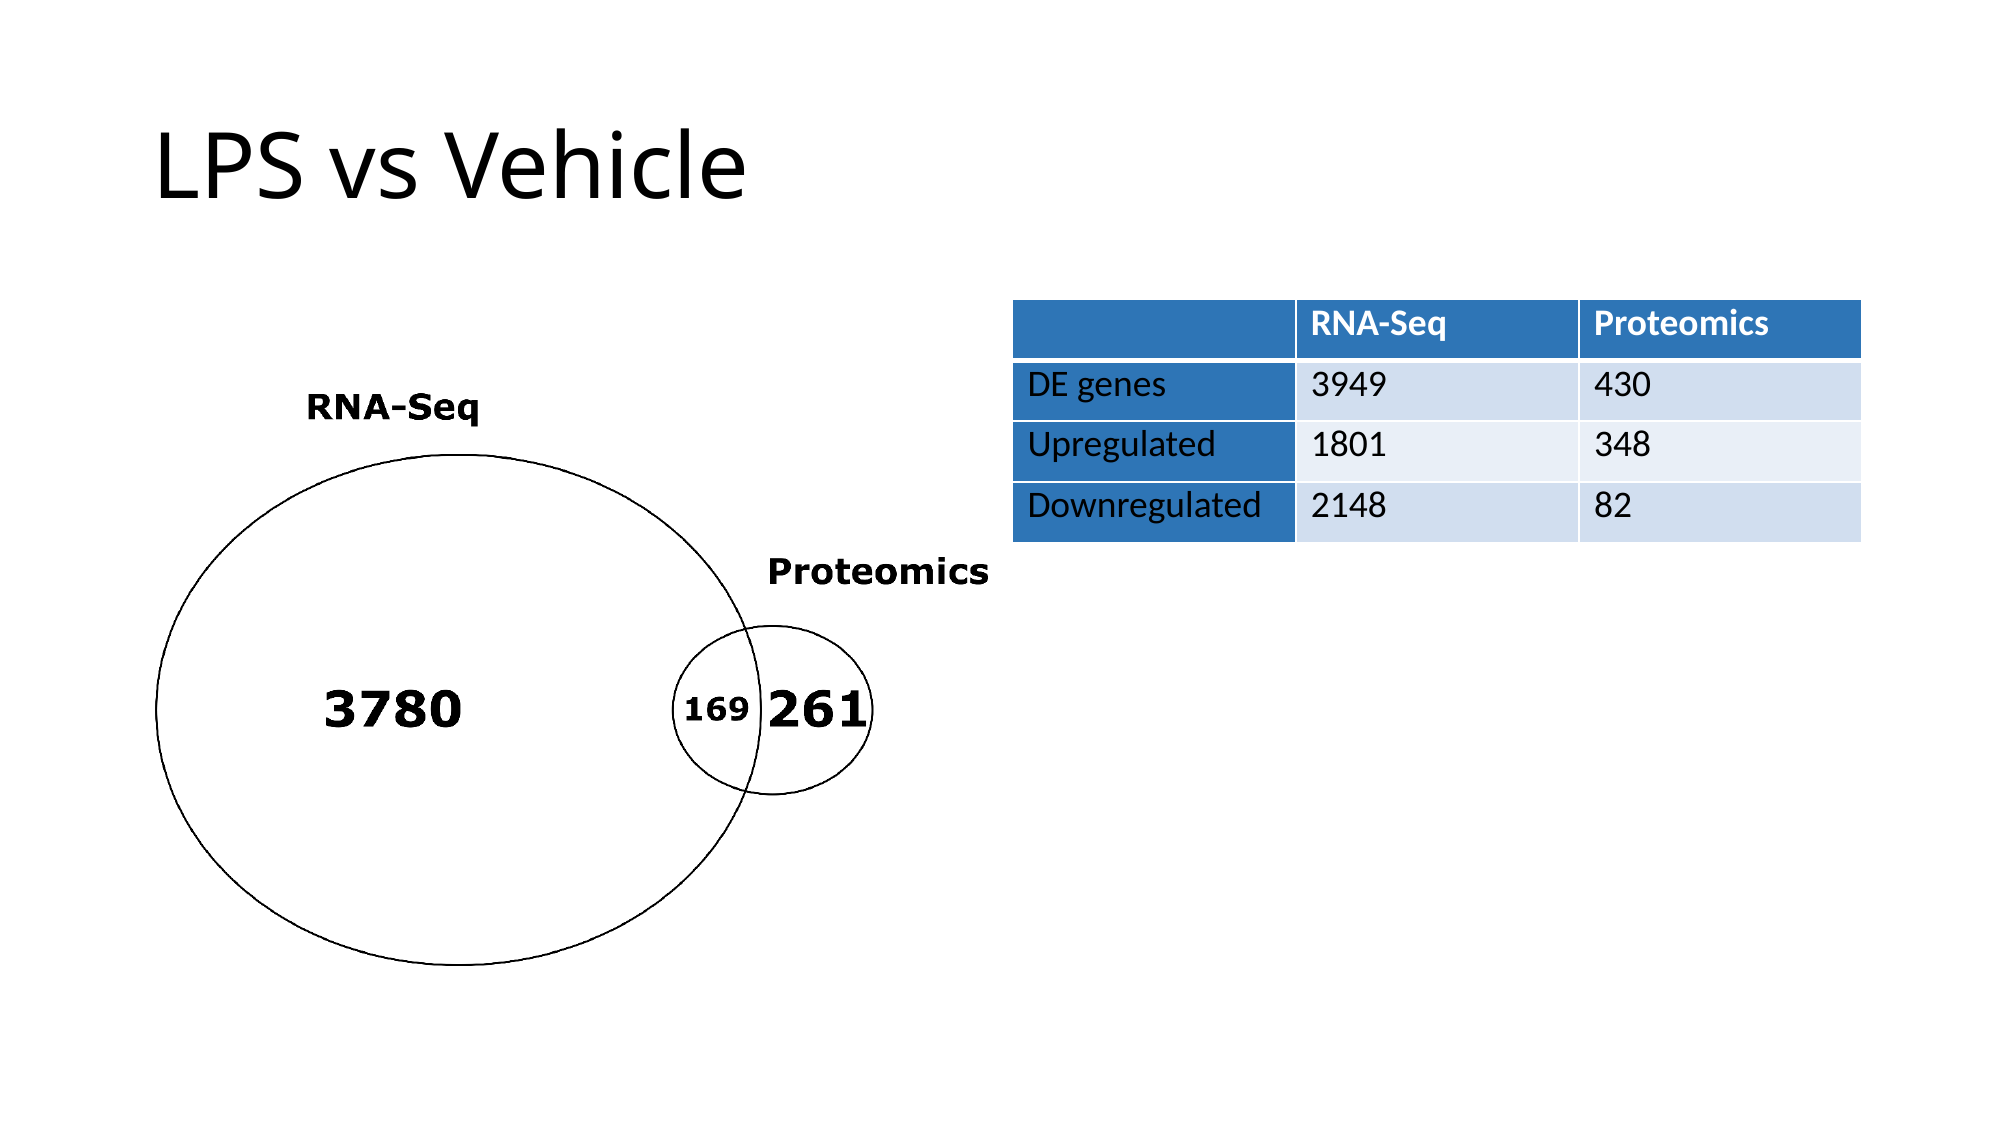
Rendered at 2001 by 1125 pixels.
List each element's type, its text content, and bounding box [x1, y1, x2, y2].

table_header Proteomics [1580, 300, 1861, 358]
table_header RNA-Seq [1297, 300, 1578, 358]
table_cell Upregulated [1013, 422, 1295, 481]
table_cell DE genes [1013, 363, 1295, 420]
table_cell 3949 [1297, 363, 1578, 420]
table_cell 430 [1580, 363, 1861, 420]
table_cell 1801 [1297, 422, 1578, 481]
title LPS vs Vehicle [137, 59, 1863, 278]
table_cell 82 [1580, 483, 1861, 542]
table_cell 348 [1580, 422, 1861, 481]
table_header [1013, 300, 1295, 358]
table_cell Downregulated [1013, 483, 1295, 542]
table_cell 2148 [1297, 483, 1578, 542]
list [137, 347, 988, 966]
